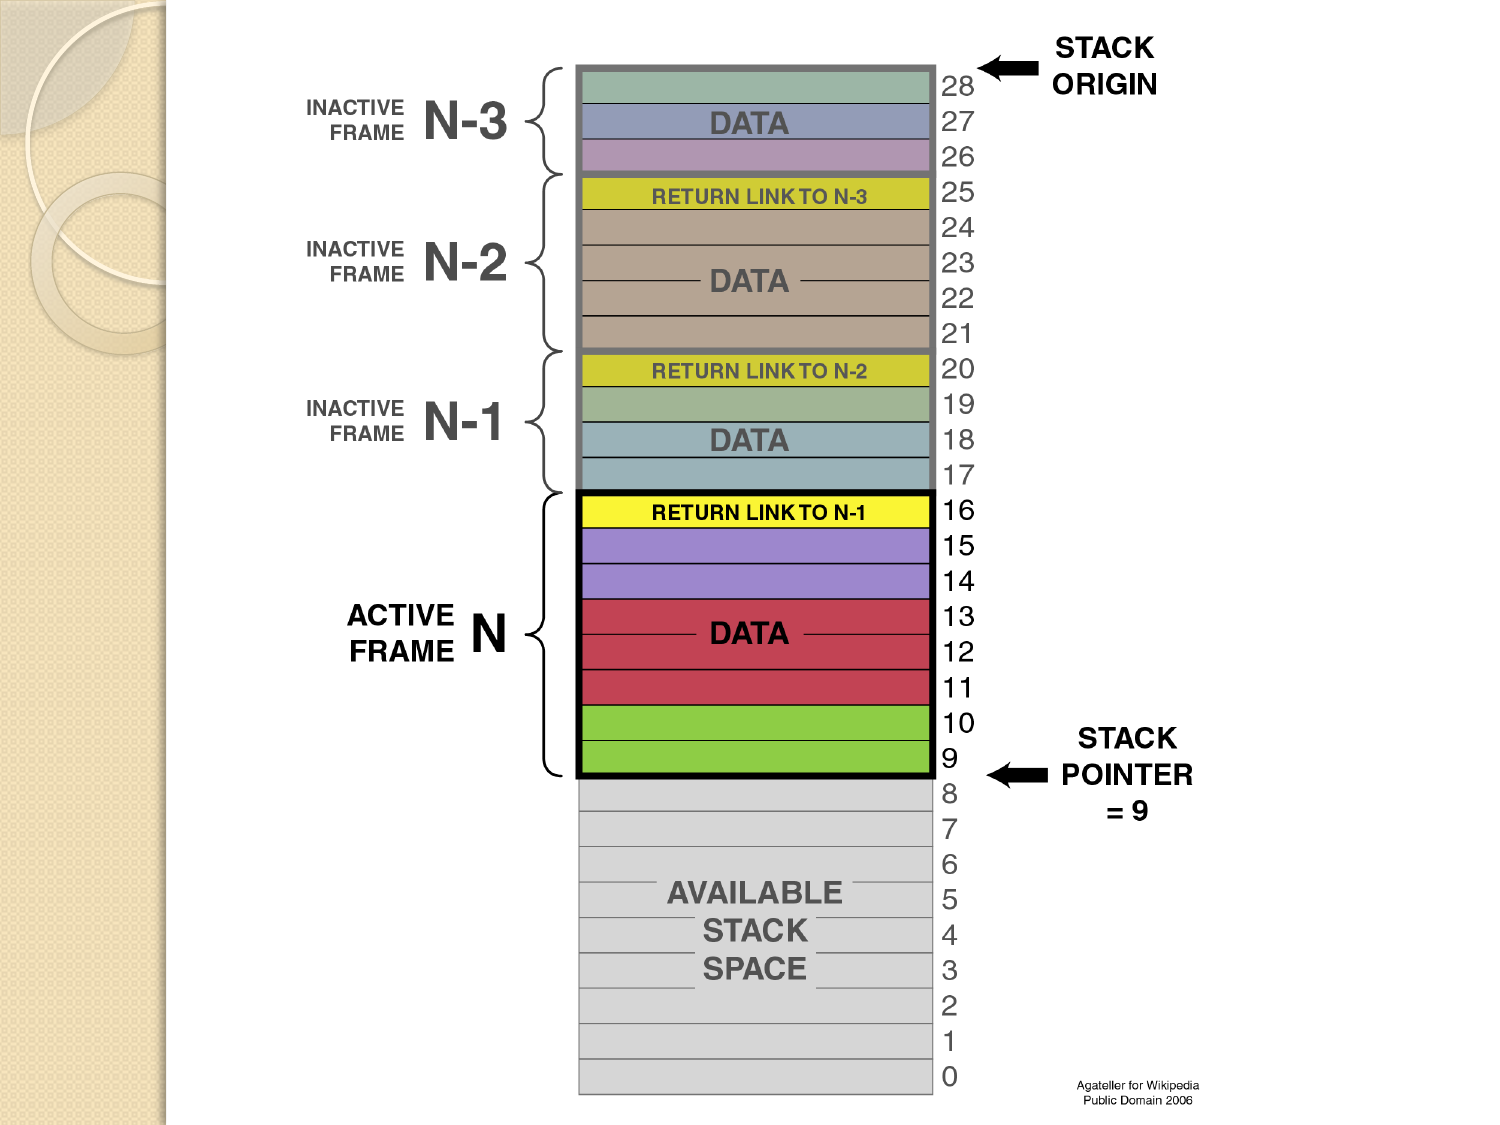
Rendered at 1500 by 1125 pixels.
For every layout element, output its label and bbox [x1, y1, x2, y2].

picture [276, 0, 1224, 1125]
